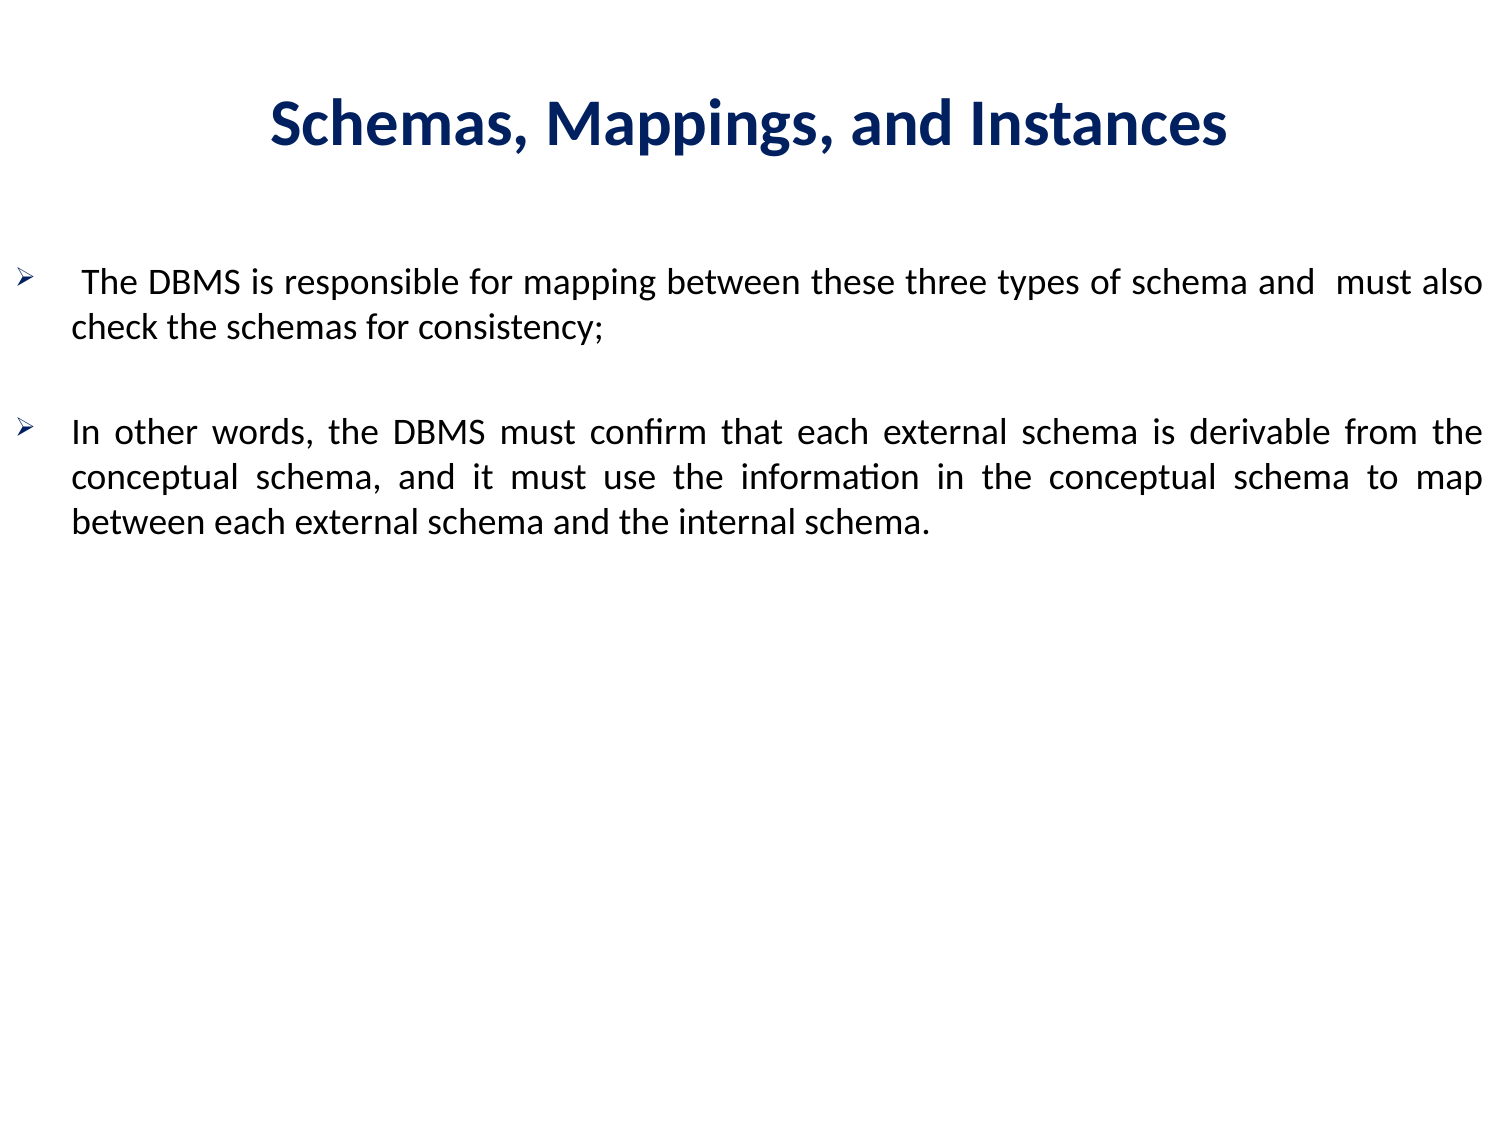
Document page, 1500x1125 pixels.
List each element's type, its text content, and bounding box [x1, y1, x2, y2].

title Schemas, Mappings, and Instances [0, 37, 1500, 200]
list The DBMS is responsible for mapping between these three types of schema and must also check the schemas for consistency; In other words, the DBMS must confirm that each external schema is derivable from the conceptual schema, and it must use the information in the conceptual schema to map between each external schema and the internal schema. [0, 249, 1500, 1125]
